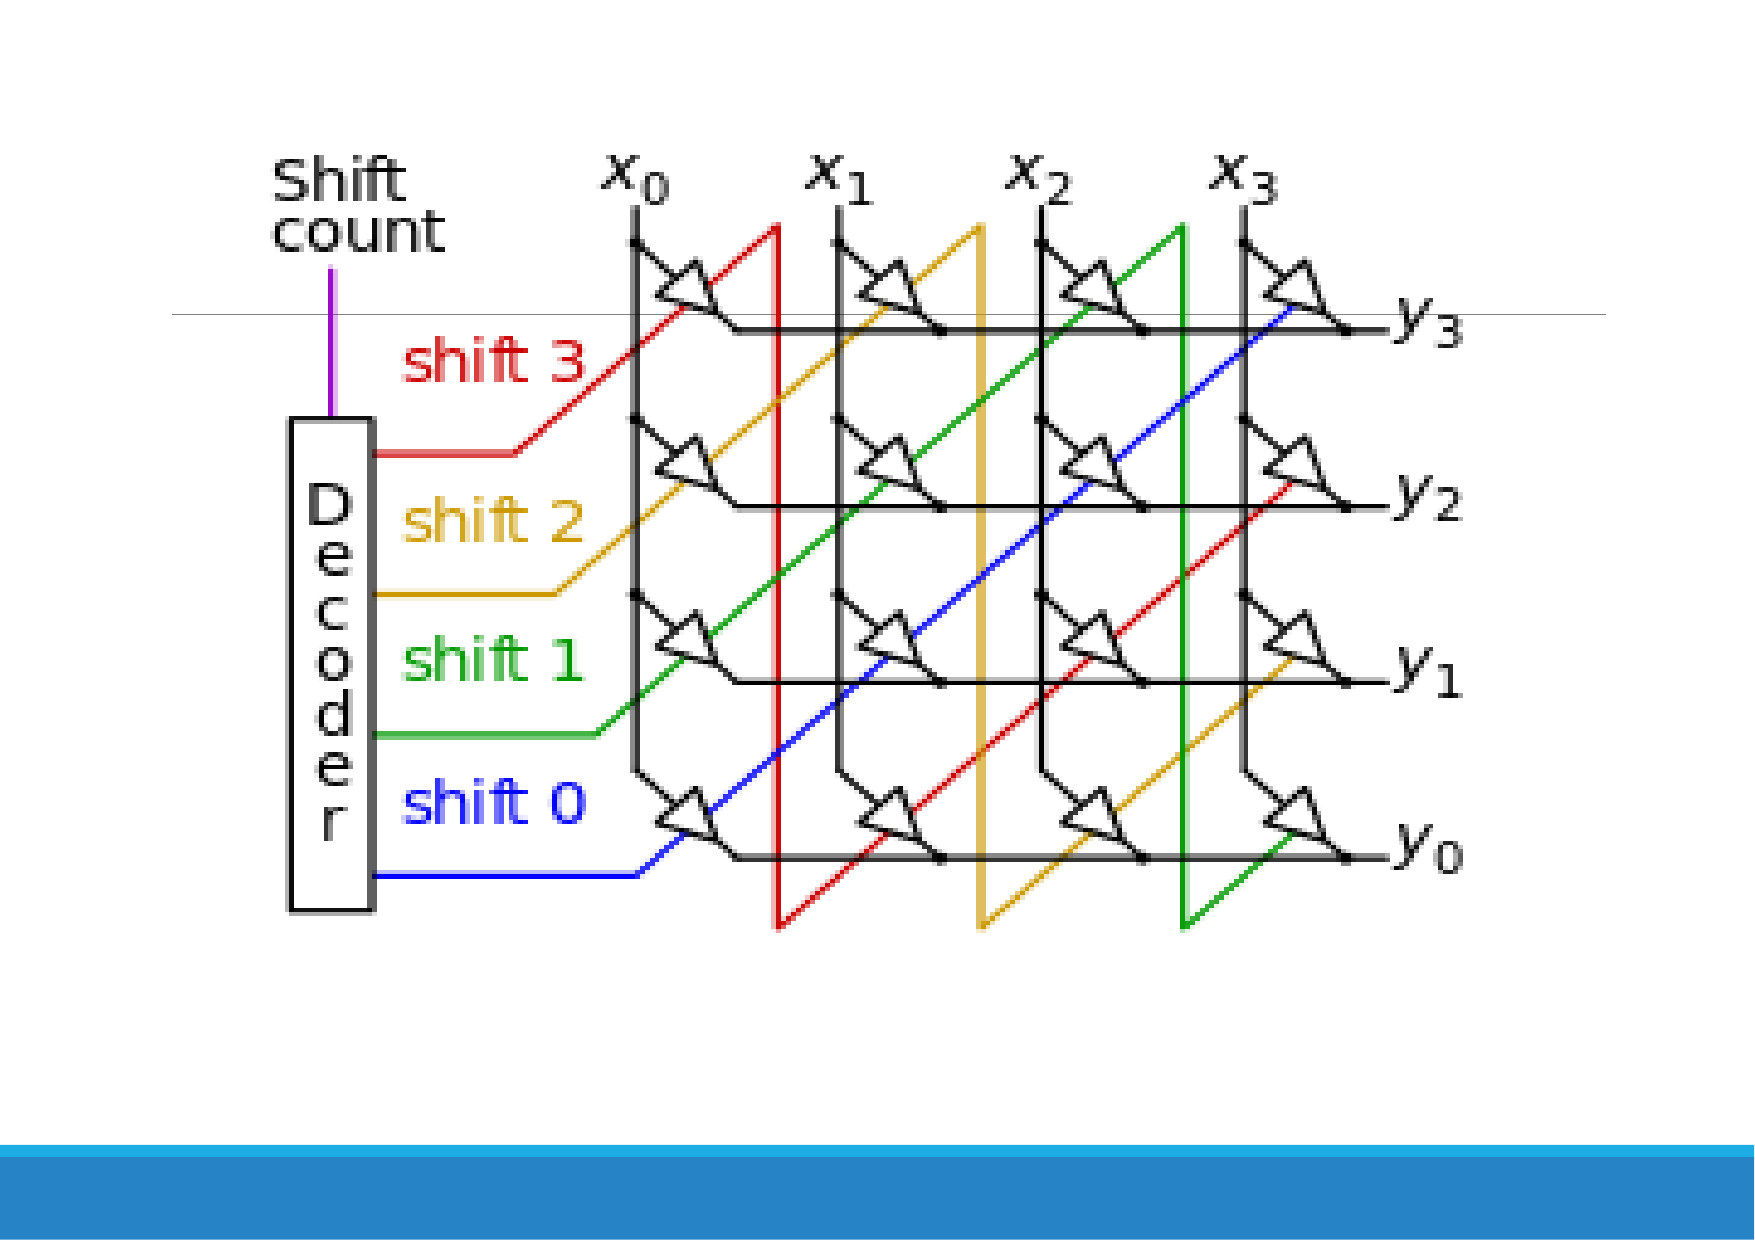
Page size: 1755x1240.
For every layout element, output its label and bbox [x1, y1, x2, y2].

list [250, 146, 1469, 939]
